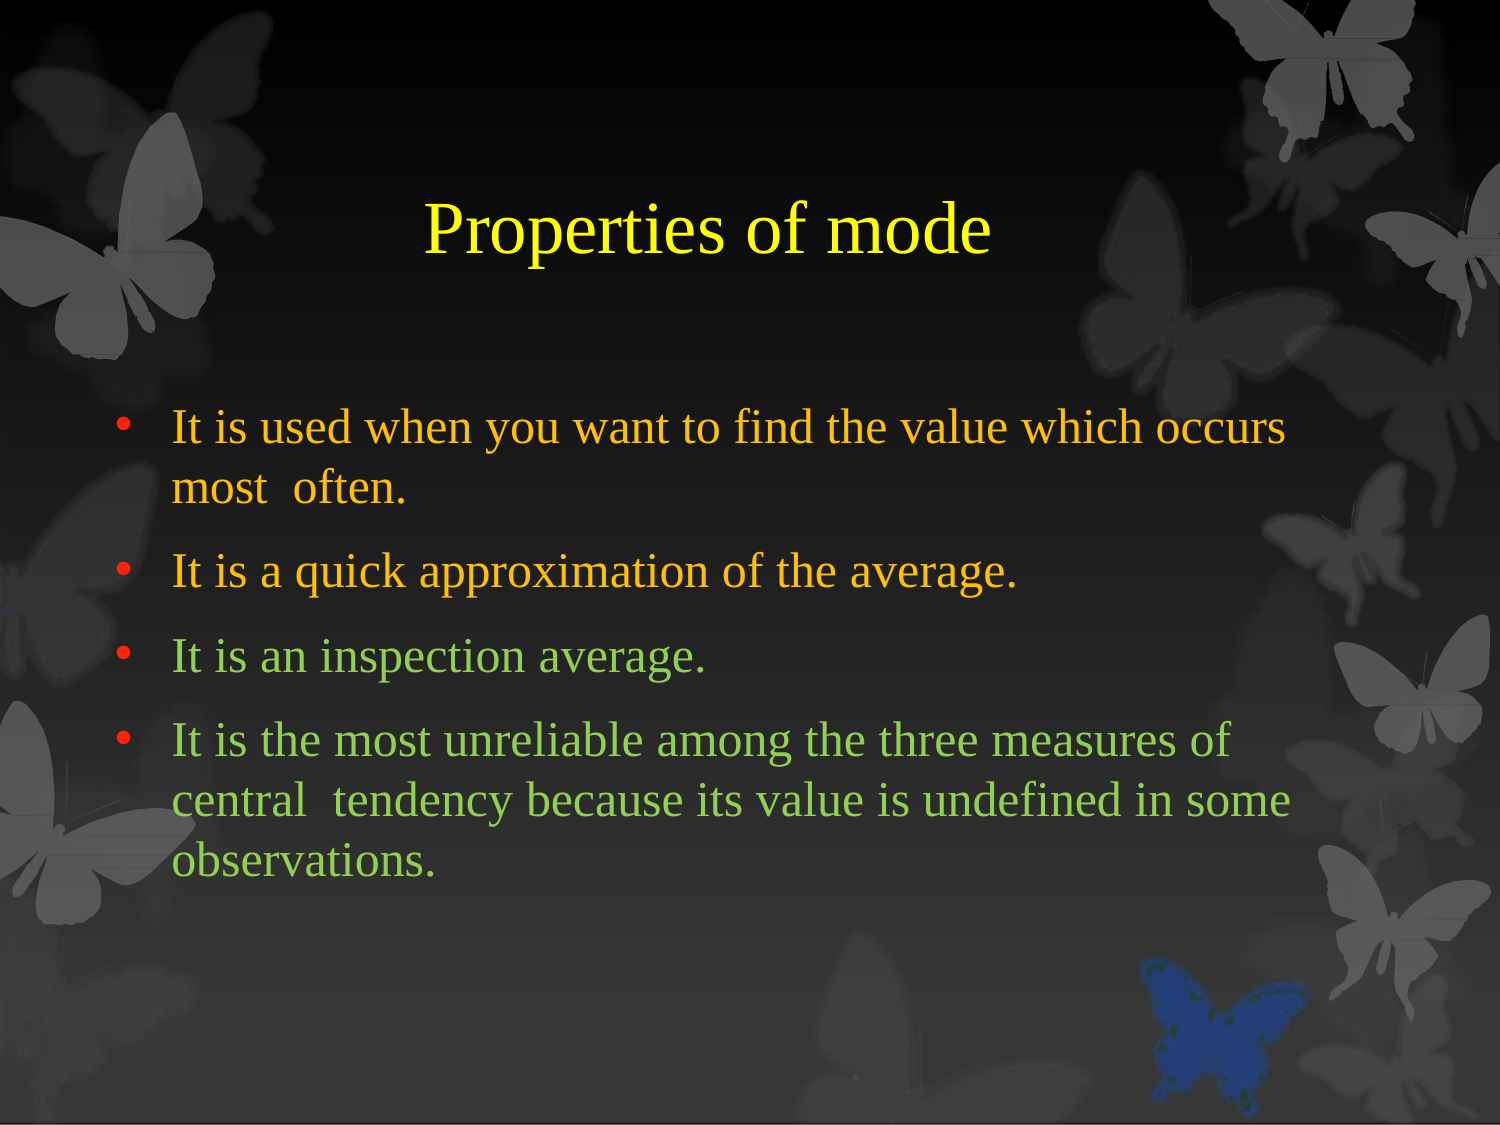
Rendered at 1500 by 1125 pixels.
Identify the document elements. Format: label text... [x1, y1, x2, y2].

text_box It is used when you want to find the value which occurs most often. It is a quick approximation of the average. It is an inspection average. It is the most unreliable among the three measures of central tendency because its value is undefined in some observations. [112, 391, 1397, 887]
picture [0, 0, 1500, 1125]
title Properties of mode [421, 176, 997, 367]
picture [1284, 0, 1350, 37]
picture [0, 807, 7, 813]
